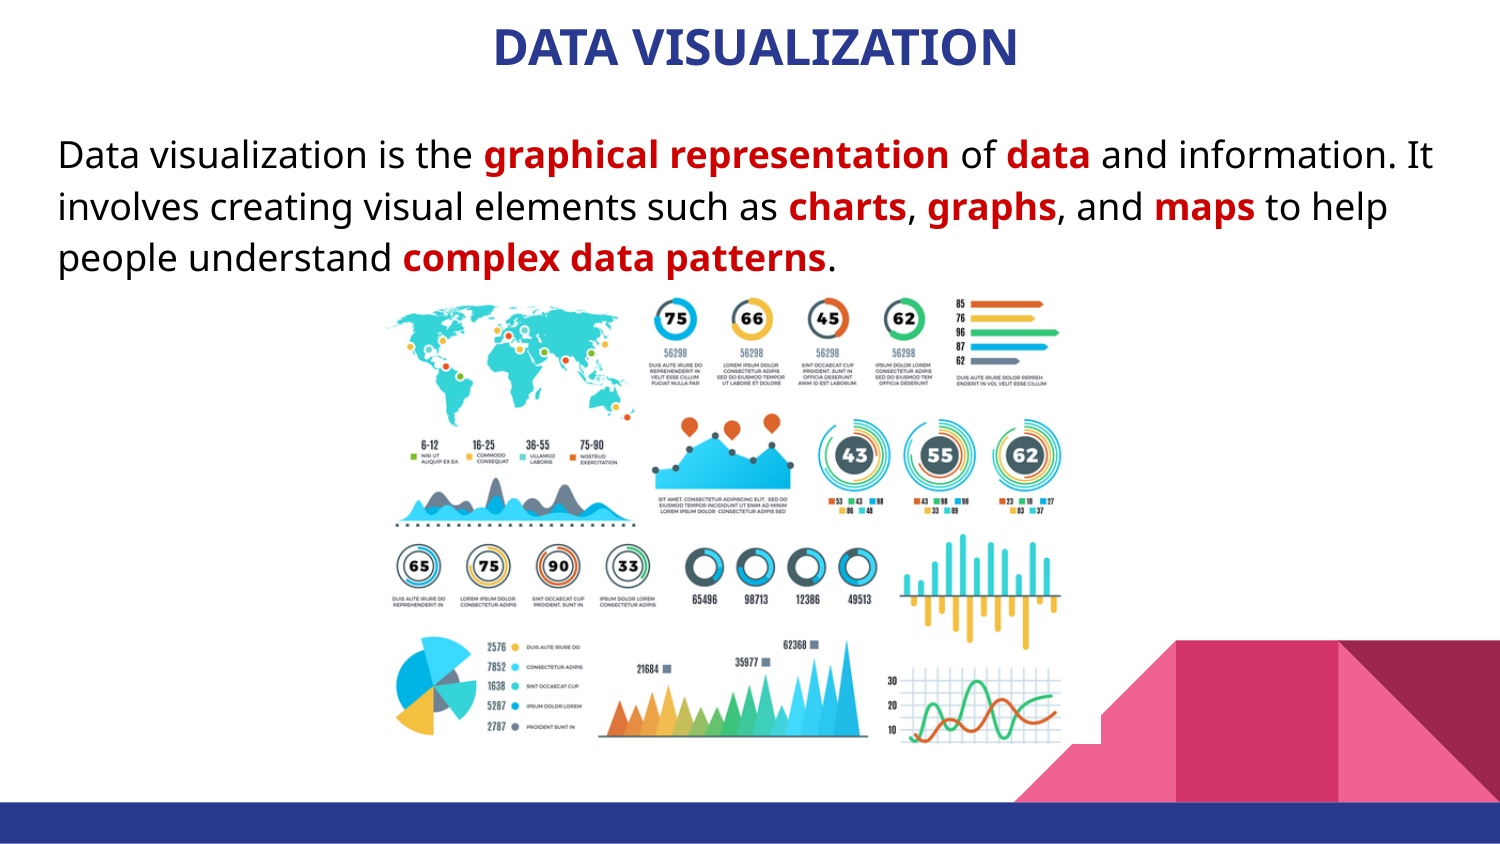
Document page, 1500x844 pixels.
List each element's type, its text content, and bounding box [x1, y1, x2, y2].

list Data visualization is the graphical representation of data and information. It involves creating visual elements such as charts, graphs, and maps to help people understand complex data patterns. [42, 109, 1462, 753]
picture [353, 295, 1101, 744]
title DATA VISUALIZATION [0, 0, 1500, 87]
